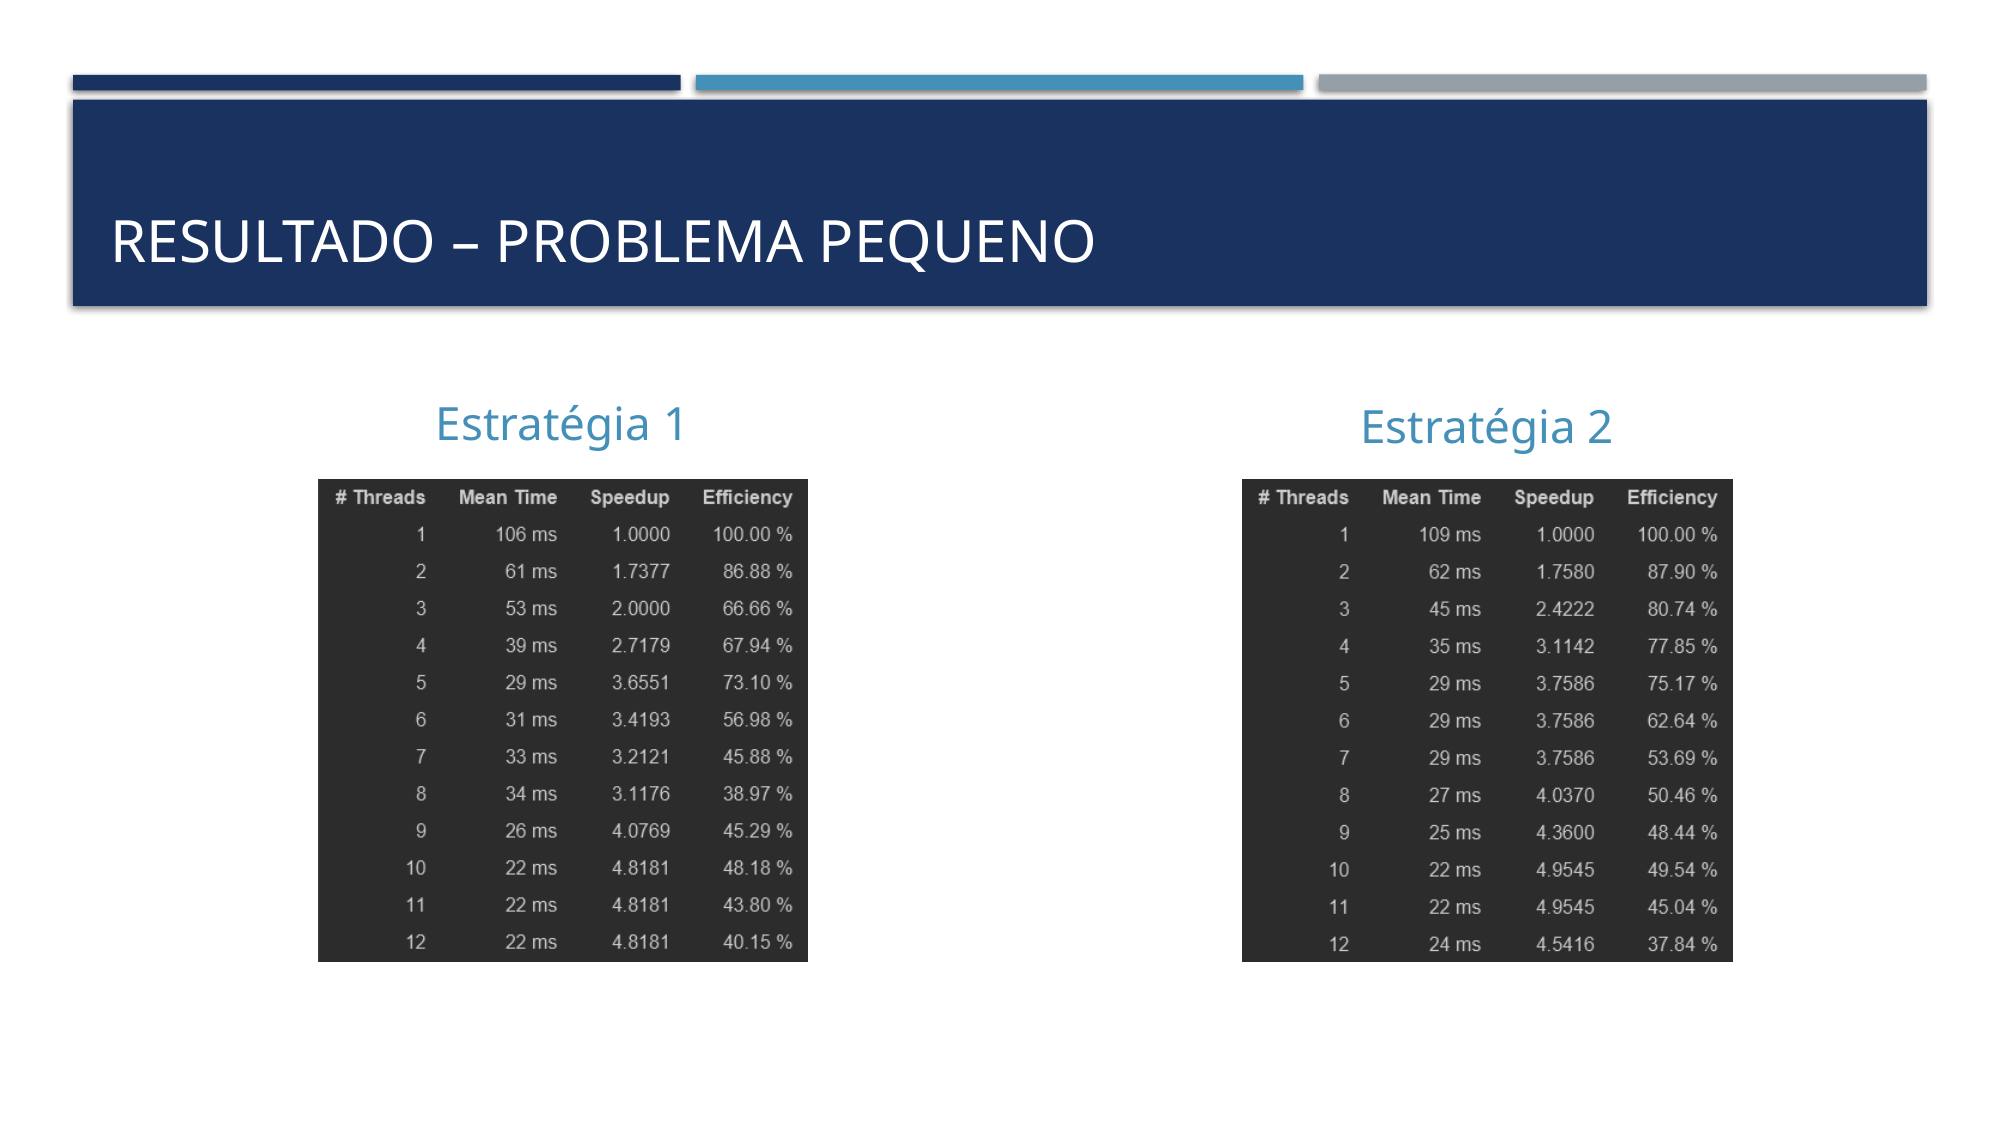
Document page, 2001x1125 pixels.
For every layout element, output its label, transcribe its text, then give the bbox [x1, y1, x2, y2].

title Resultado – Problema pequeno [95, 119, 1905, 282]
list Estratégia 2 [1070, 369, 1905, 460]
list Estratégia 1 [145, 369, 980, 458]
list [1241, 479, 1733, 962]
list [317, 479, 808, 962]
